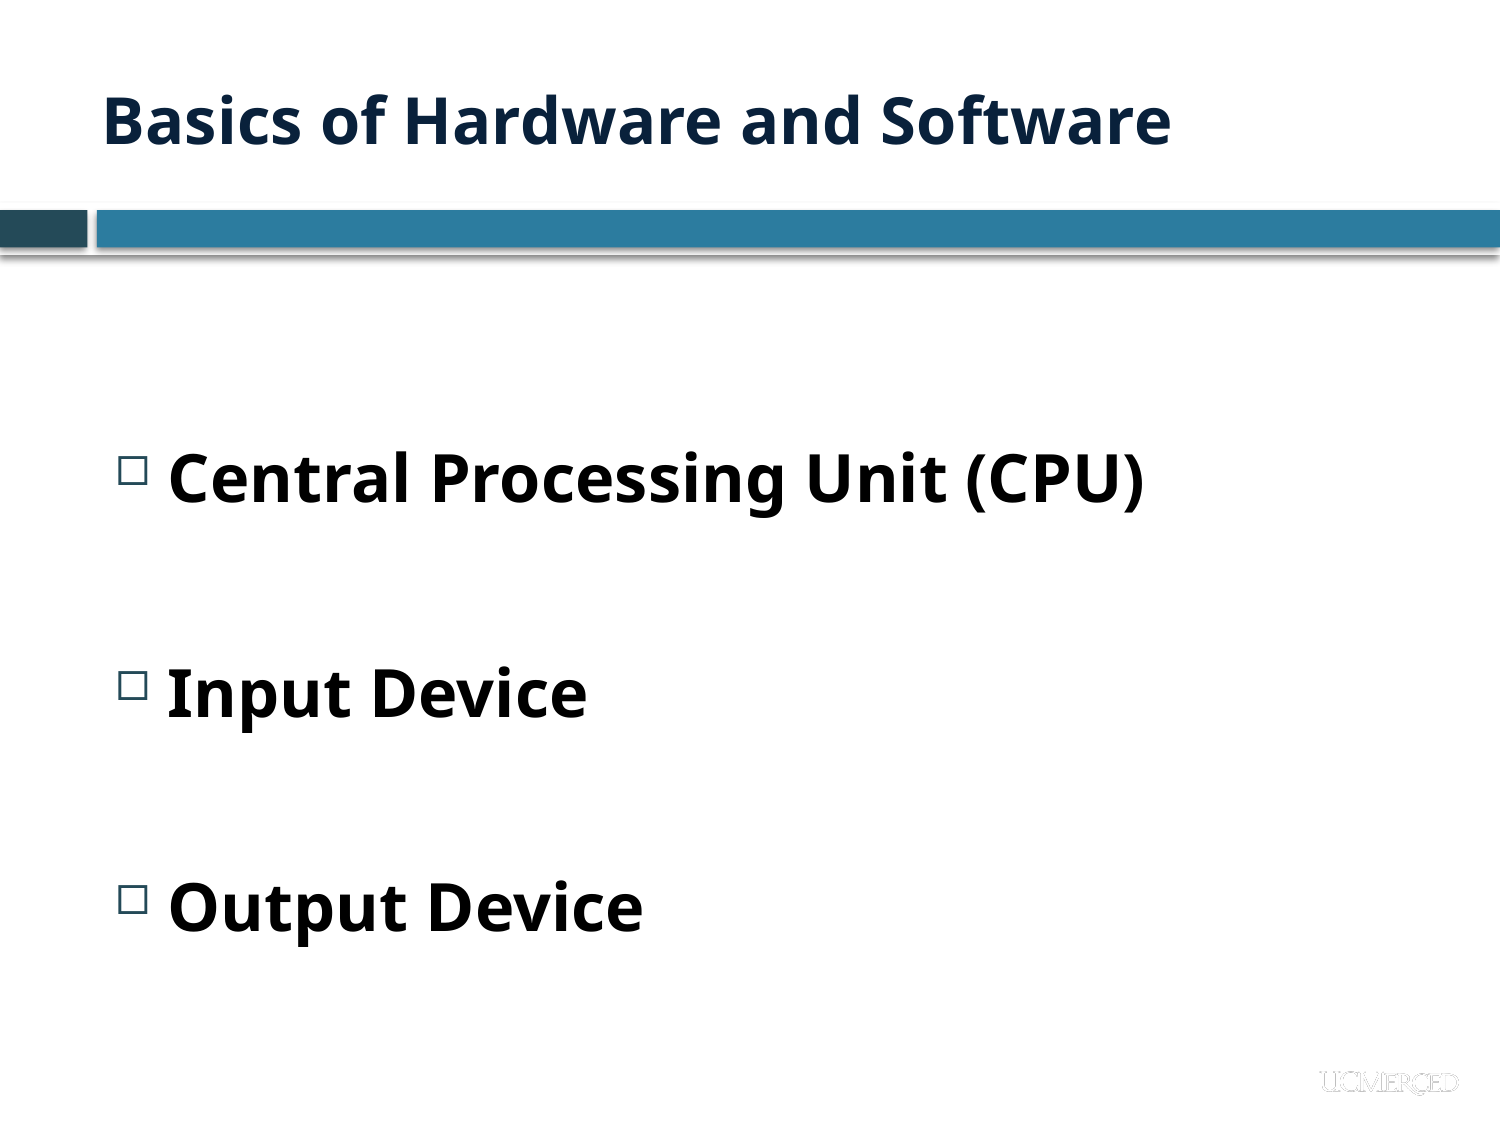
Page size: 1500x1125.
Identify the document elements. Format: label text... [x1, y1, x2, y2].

text_box Basics of Hardware and Software [86, 0, 1425, 225]
list Central Processing Unit (CPU) Input Device Output Device [100, 308, 1438, 1047]
